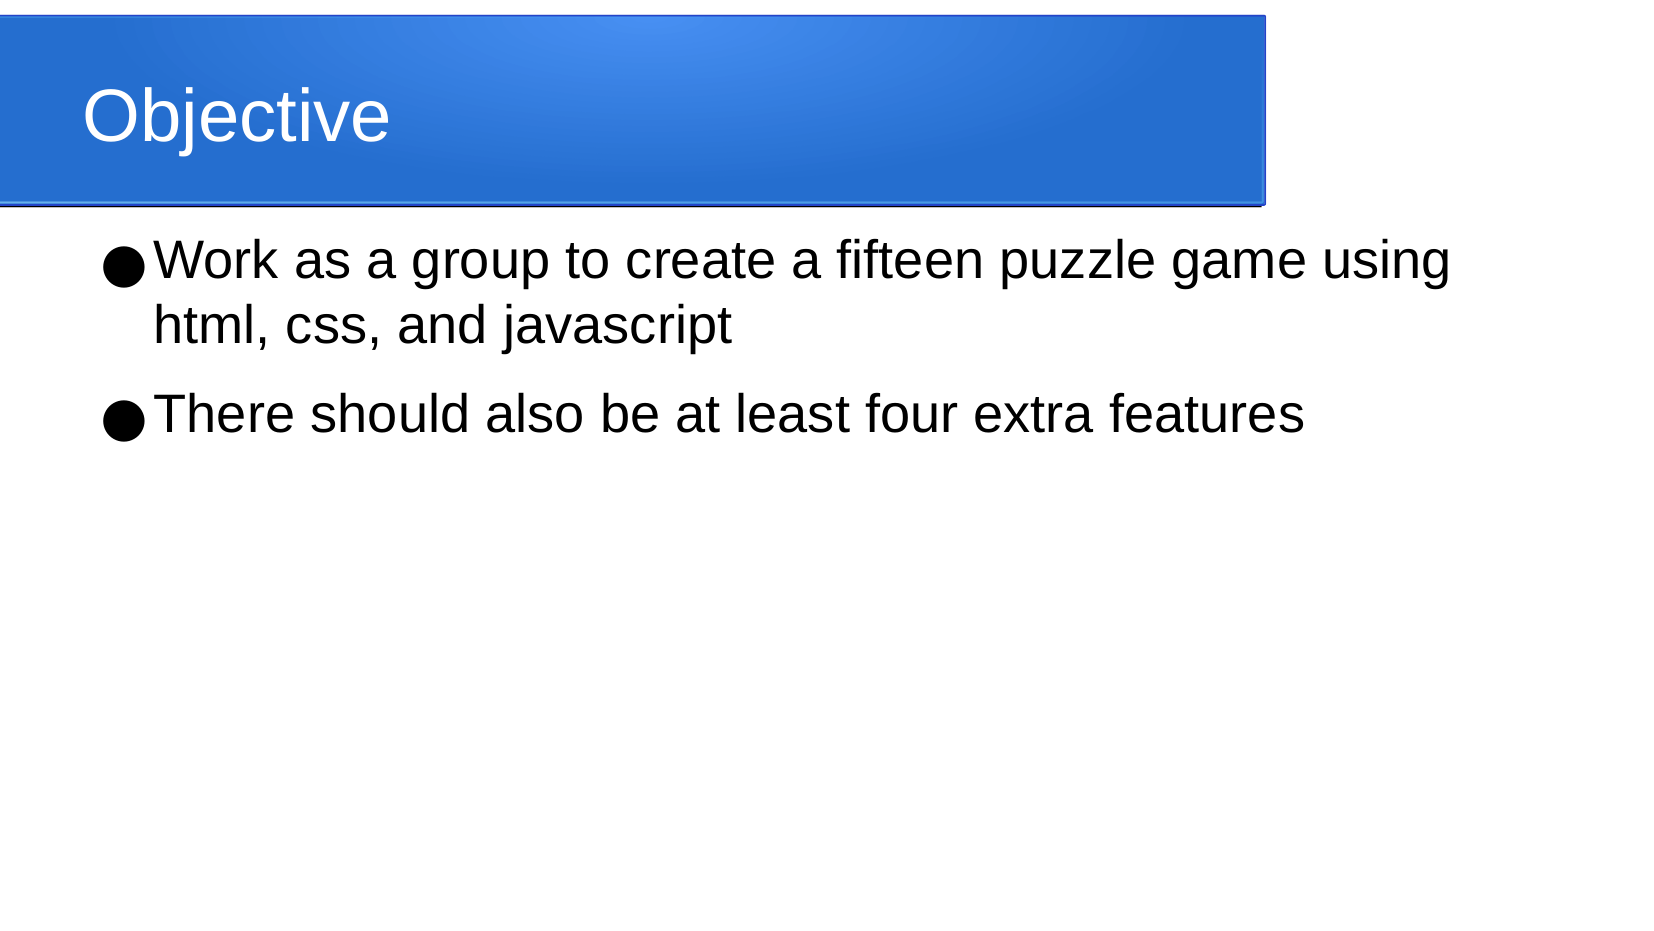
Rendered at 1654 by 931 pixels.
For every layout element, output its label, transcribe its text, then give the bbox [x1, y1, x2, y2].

text_box Work as a group to create a fifteen puzzle game using html, css, and javascript There should also be at least four extra features [82, 224, 1571, 764]
text_box Objective [82, 35, 1235, 189]
picture [0, 13, 1269, 211]
